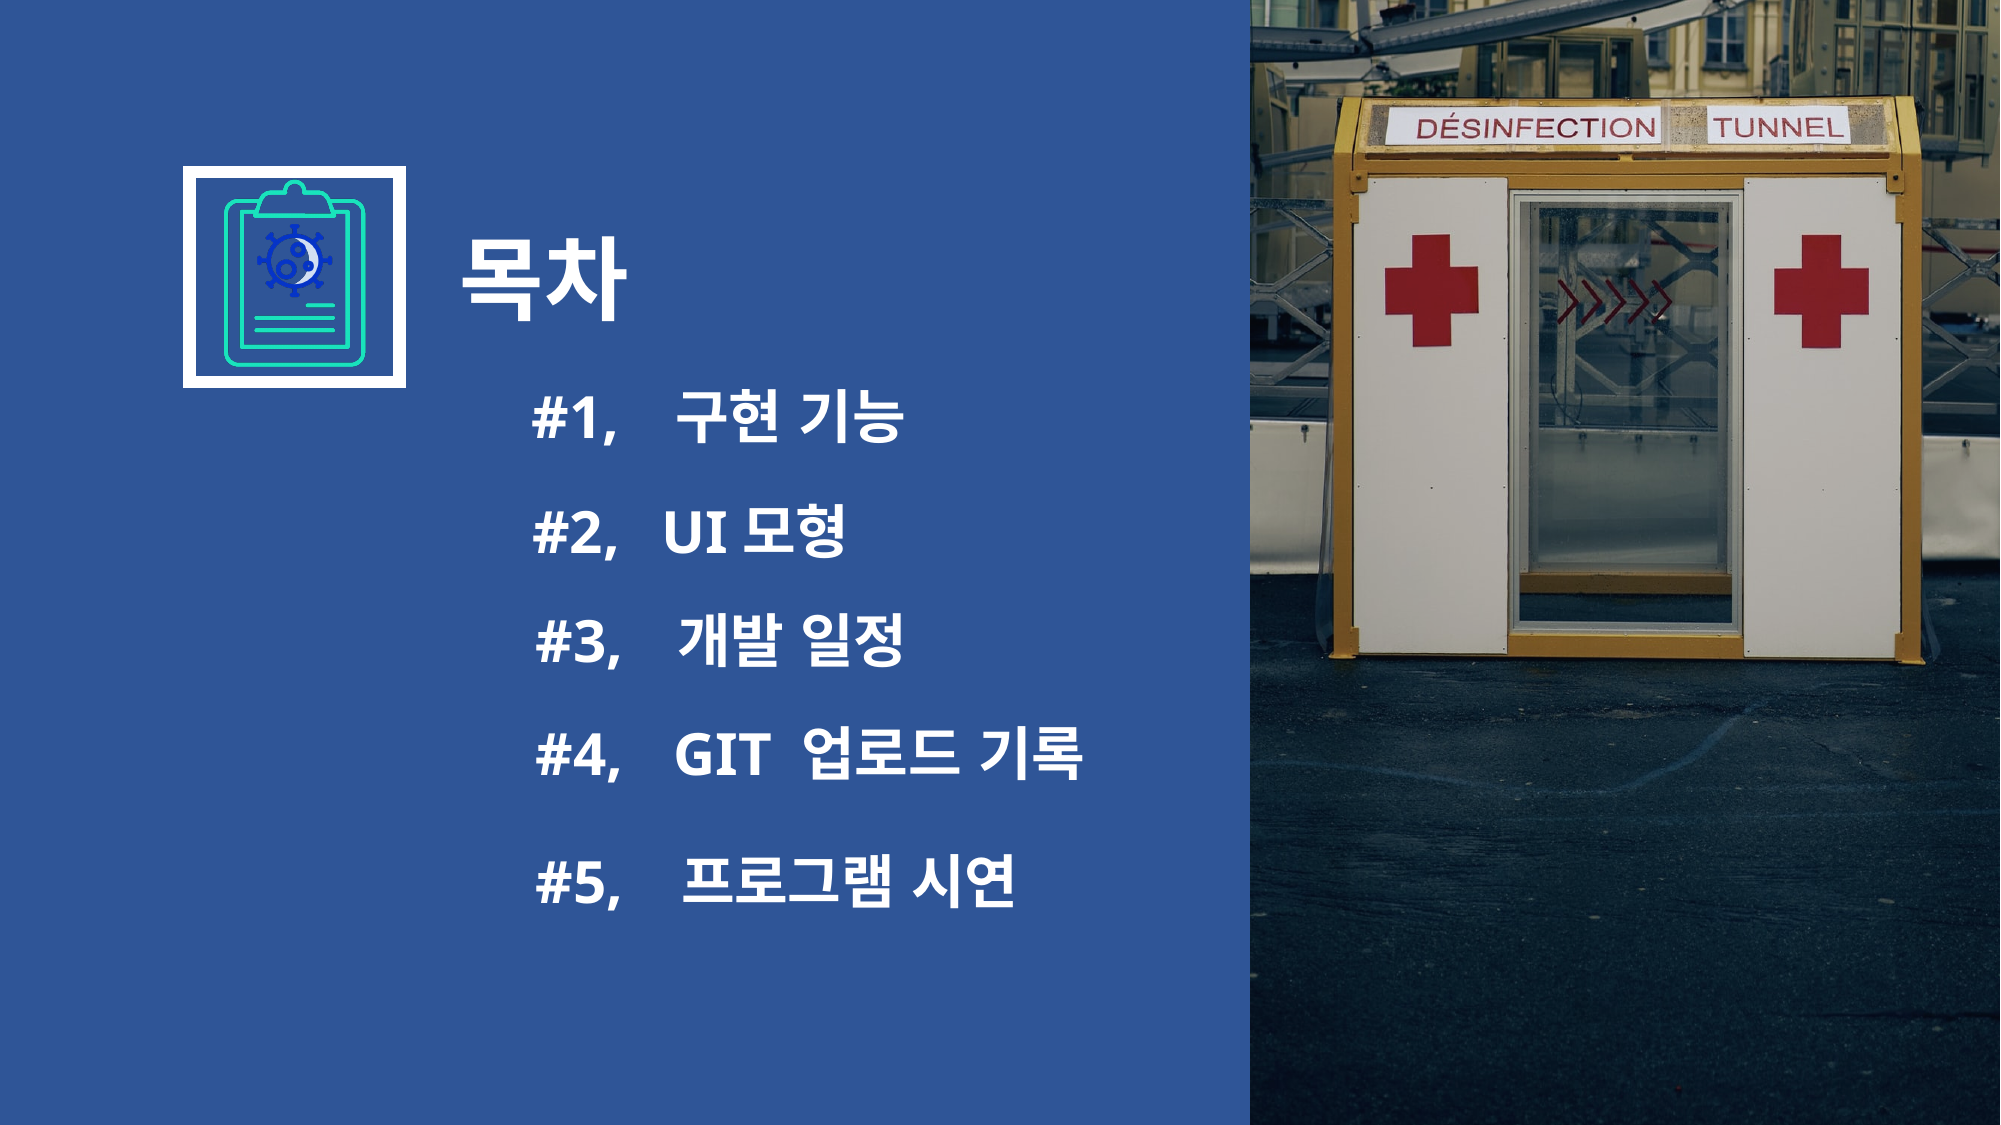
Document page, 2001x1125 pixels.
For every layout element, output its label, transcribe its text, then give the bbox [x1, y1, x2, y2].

picture [197, 178, 392, 368]
text_box [189, 171, 401, 383]
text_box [518, 709, 1111, 796]
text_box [518, 838, 1052, 924]
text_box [518, 487, 879, 574]
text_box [518, 372, 935, 459]
text_box 목차 [445, 214, 966, 339]
picture [1249, 0, 2000, 1125]
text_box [518, 596, 936, 683]
